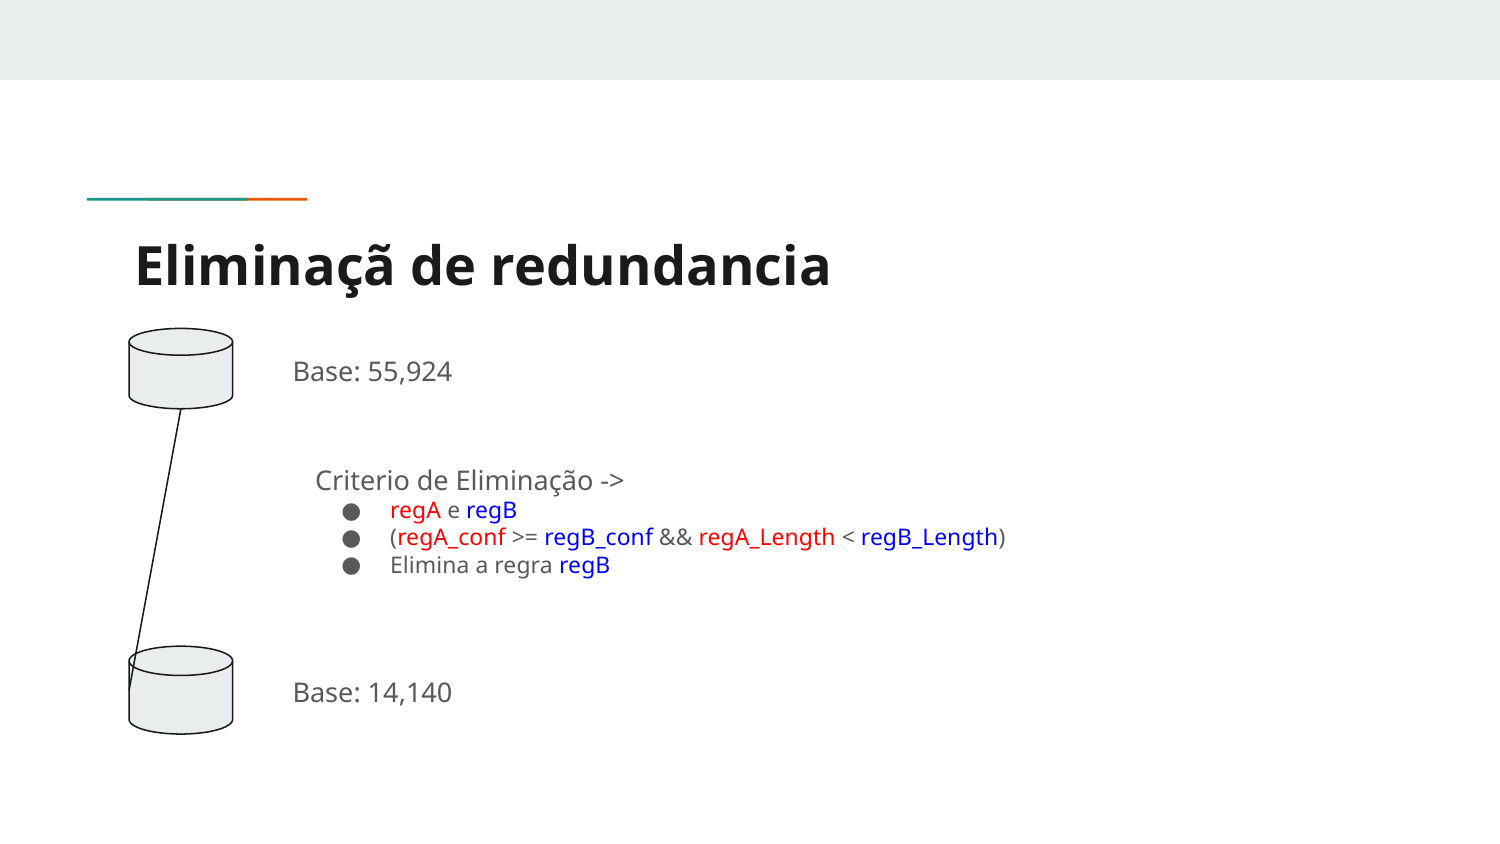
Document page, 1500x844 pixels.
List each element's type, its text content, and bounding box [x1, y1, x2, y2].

title Eliminaçã de redundancia [119, 216, 1381, 305]
text_box Criterio de Eliminação -> regA e regB (regA_conf >= regB_conf && regA_Length < regB_Length) Elimina a regra regB [300, 448, 1340, 617]
text_box Base: 55,924 [277, 339, 532, 399]
text_box [129, 646, 233, 735]
text_box [129, 328, 233, 409]
text_box Base: 14,140 [277, 660, 532, 720]
